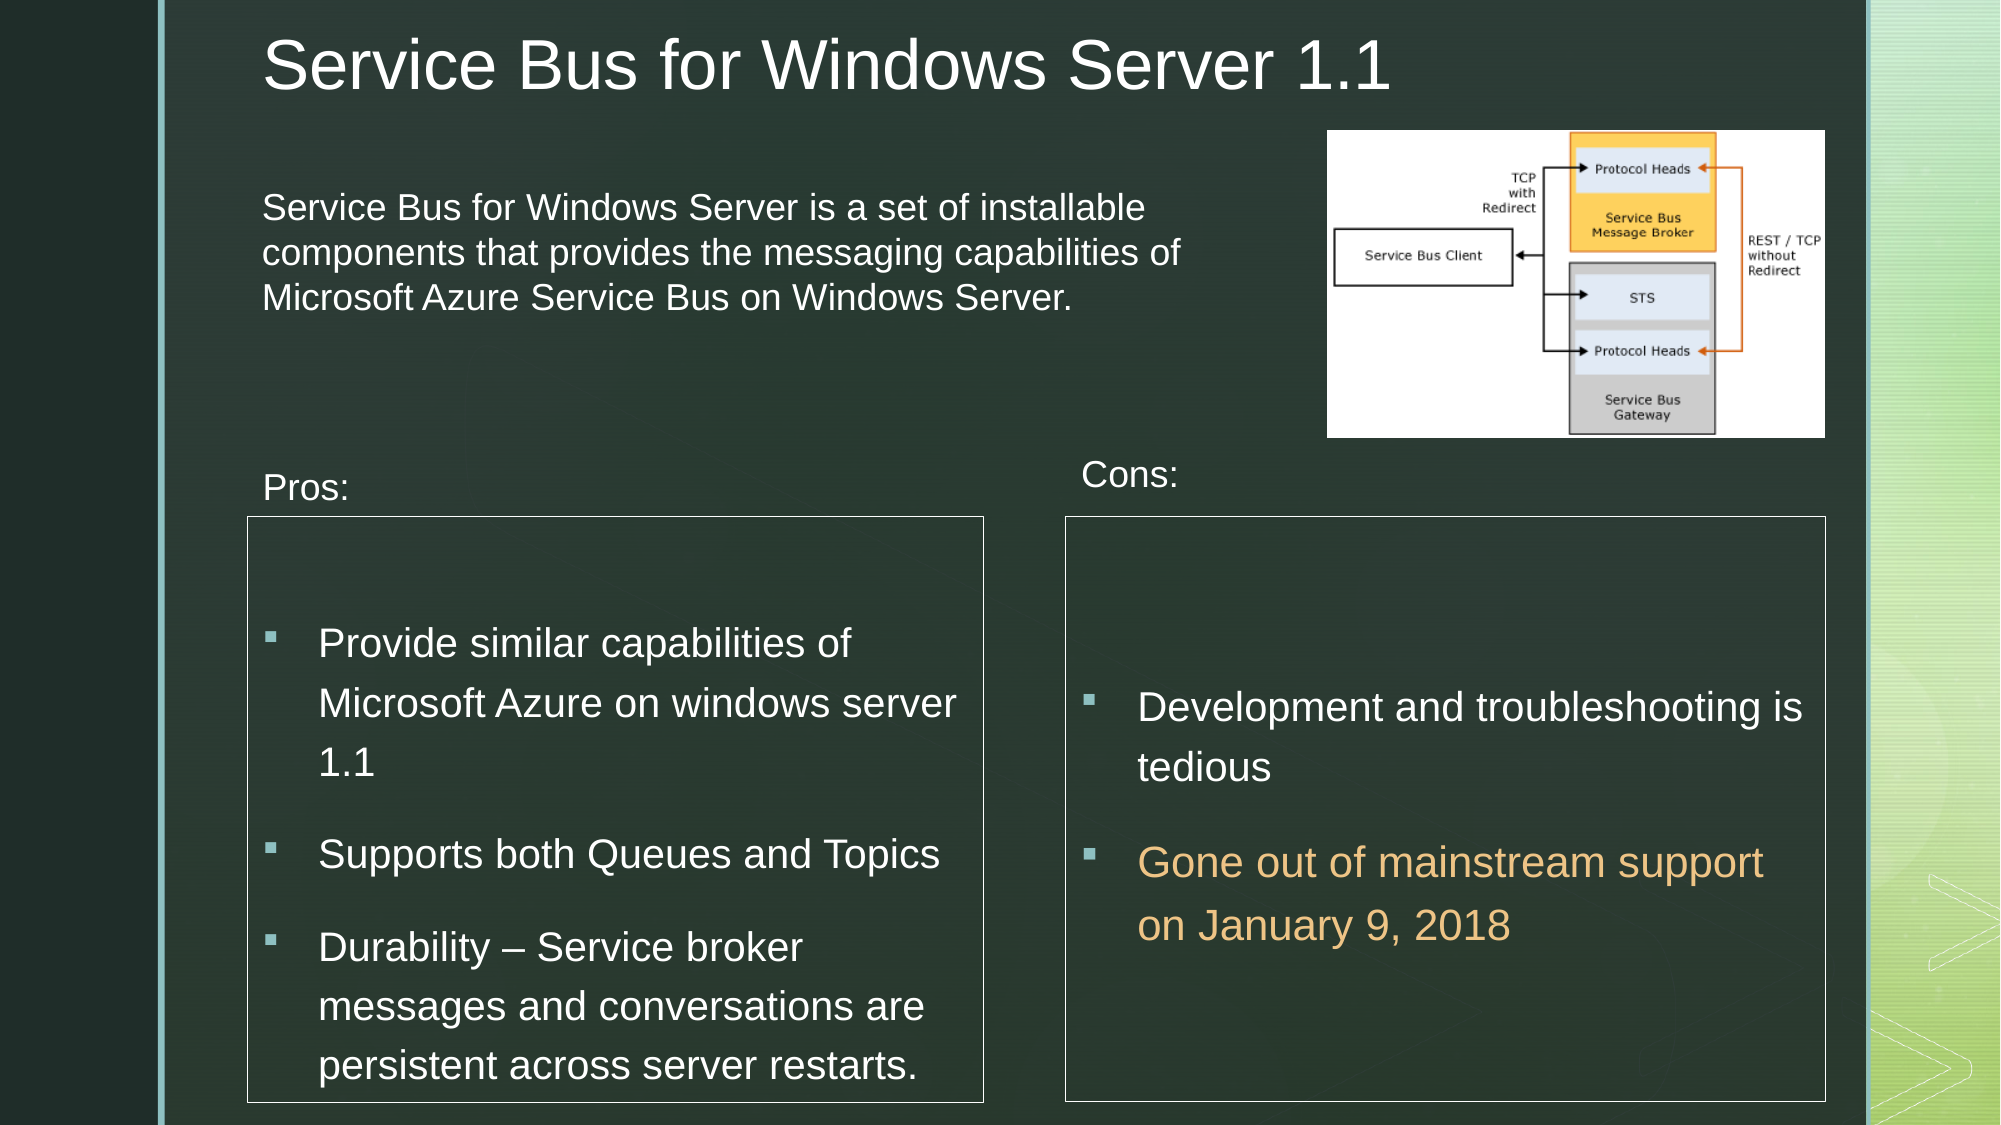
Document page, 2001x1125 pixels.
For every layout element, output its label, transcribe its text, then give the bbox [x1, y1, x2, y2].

text_box Service Bus for Windows Server is a set of installable components that provides the messaging capabilities of Microsoft Azure Service Bus on Windows Server. [247, 175, 1261, 326]
picture [1327, 130, 1826, 438]
title Service Bus for Windows Server 1.1 [247, 21, 1825, 129]
list Provide similar capabilities of Microsoft Azure on windows server 1.1 Supports both Queues and Topics Durability – Service broker messages and conversations are persistent across server restarts. [247, 516, 983, 1102]
text_box Cons: [1066, 442, 1194, 502]
text_box Development and troubleshooting is tedious Gone out of mainstream support on January 9, 2018 [1065, 516, 1825, 1102]
picture [1871, 0, 2001, 1125]
text_box Pros: [247, 456, 366, 516]
